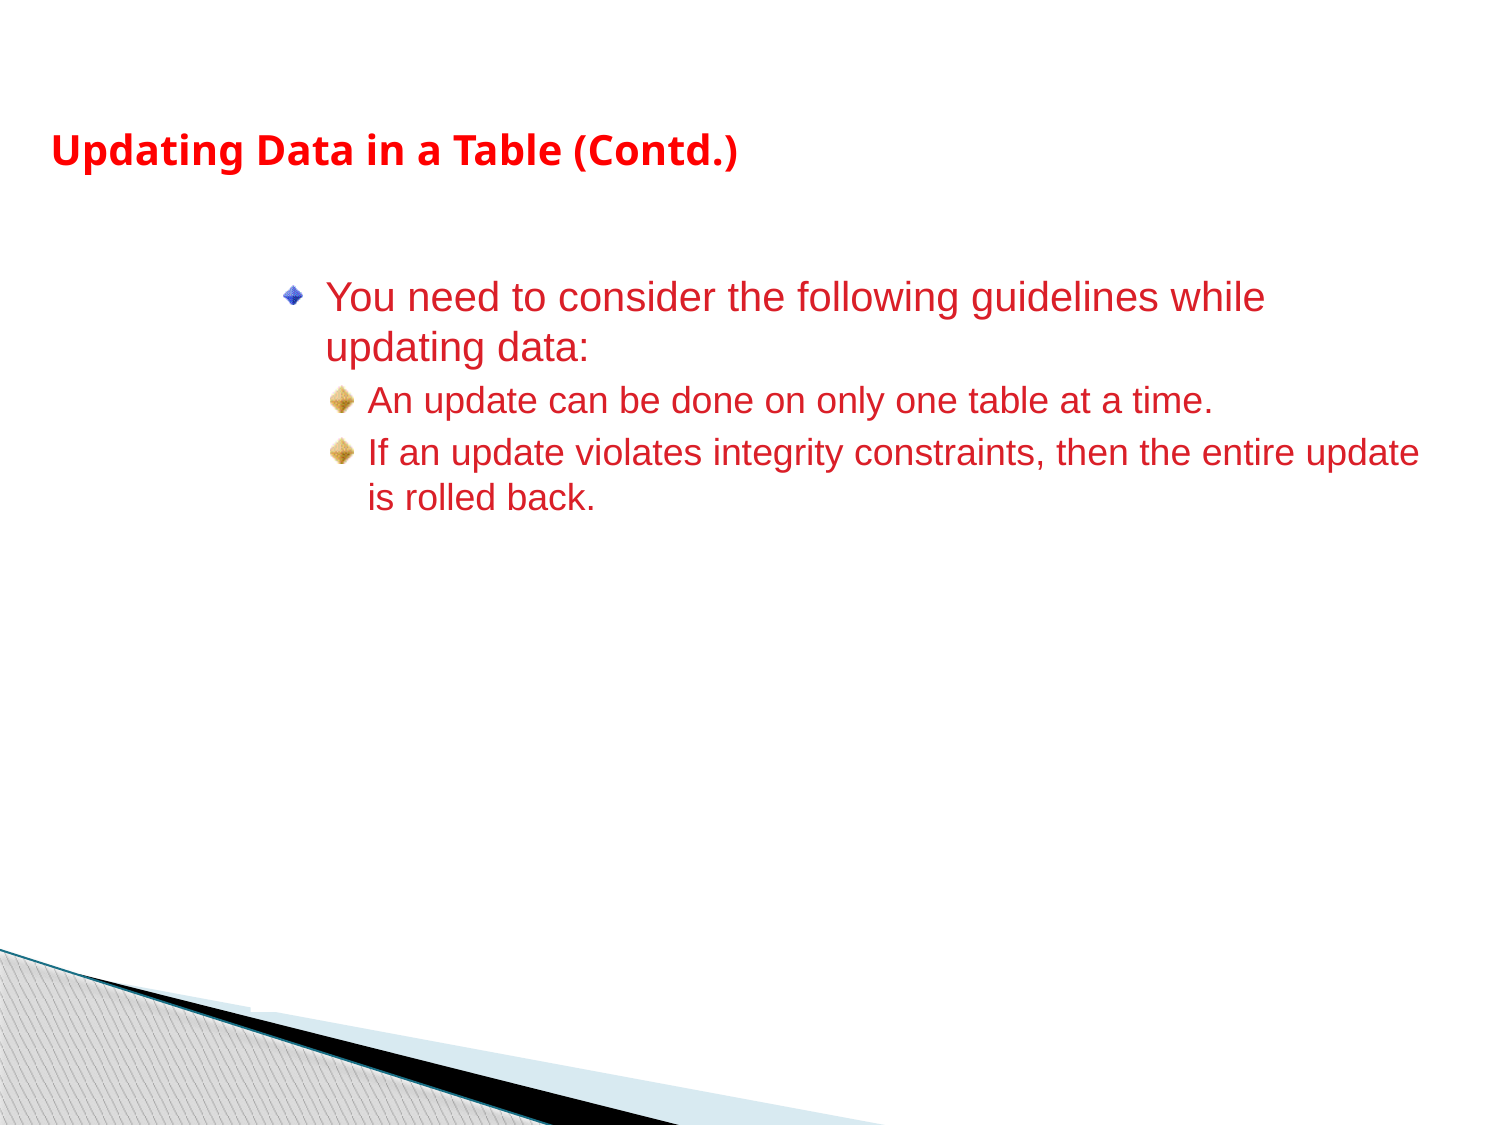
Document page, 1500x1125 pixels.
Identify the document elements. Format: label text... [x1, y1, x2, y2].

picture [330, 437, 354, 464]
text_box Updating Data in a Table (Contd.) [24, 116, 1463, 182]
picture [330, 385, 354, 413]
picture [283, 284, 303, 305]
list You need to consider the following guidelines while updating data: An update can be done on only one table at a time. If an update violates integrity constraints, then the entire update is rolled back. [250, 262, 1451, 1012]
